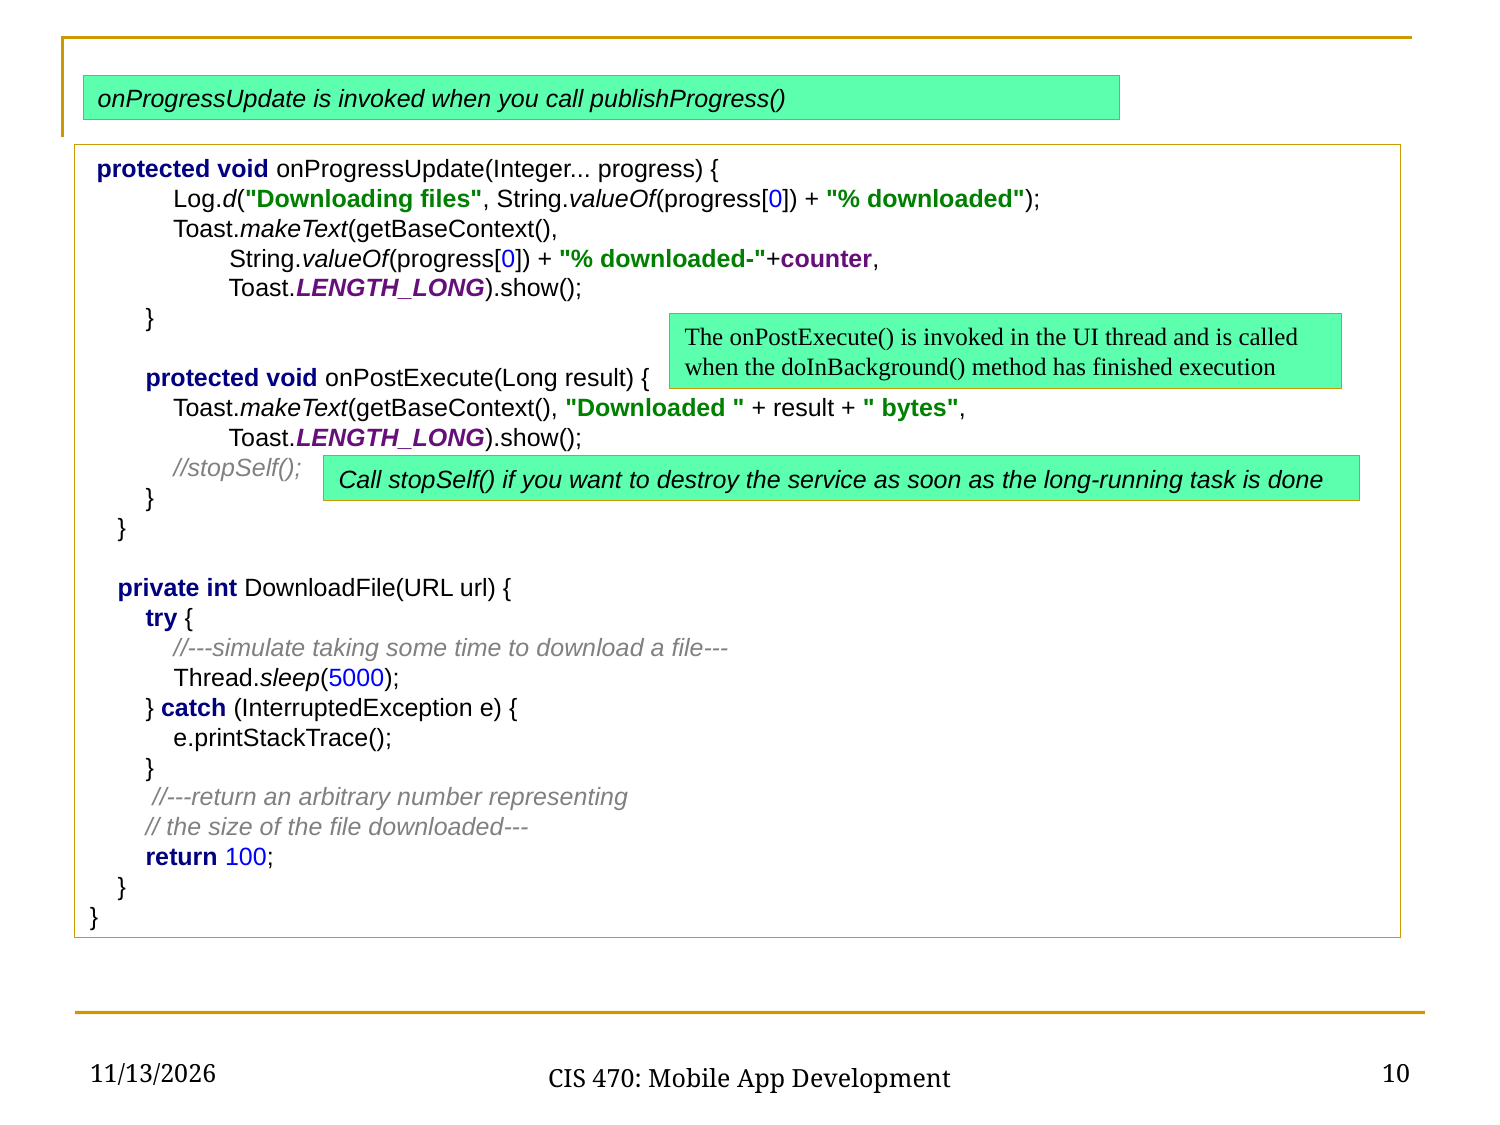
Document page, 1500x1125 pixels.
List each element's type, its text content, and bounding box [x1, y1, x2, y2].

text_box The onPostExecute() is invoked in the UI thread and is called when the doInBackground() method has finished execution [669, 313, 1342, 389]
footer CIS 470: Mobile App Development [512, 1025, 988, 1100]
slide_number 10 [1074, 1024, 1425, 1100]
text_box protected void onProgressUpdate(Integer... progress) { Log.d("Downloading files", String.valueOf(progress[0]) + "% downloaded"); Toast.makeText(getBaseContext(), String.valueOf(progress[0]) + "% downloaded-"+counter, Toast.LENGTH_LONG).show(); } protected void onPostExecute(Long result) { Toast.makeText(getBaseContext(), "Downloaded " + result + " bytes", Toast.LENGTH_LONG).show(); //stopSelf(); } } private int DownloadFile(URL url) { try { //---simulate taking some time to download a file--- Thread.sleep(5000); } catch (InterruptedException e) { e.printStackTrace(); } //---return an arbitrary number representing // the size of the file downloaded--- return 100; } } [74, 144, 1401, 938]
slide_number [75, 1024, 425, 1100]
text_box onProgressUpdate is invoked when you call publishProgress() [83, 75, 1120, 120]
text_box Call stopSelf() if you want to destroy the service as soon as the long-running task is done [323, 455, 1360, 501]
